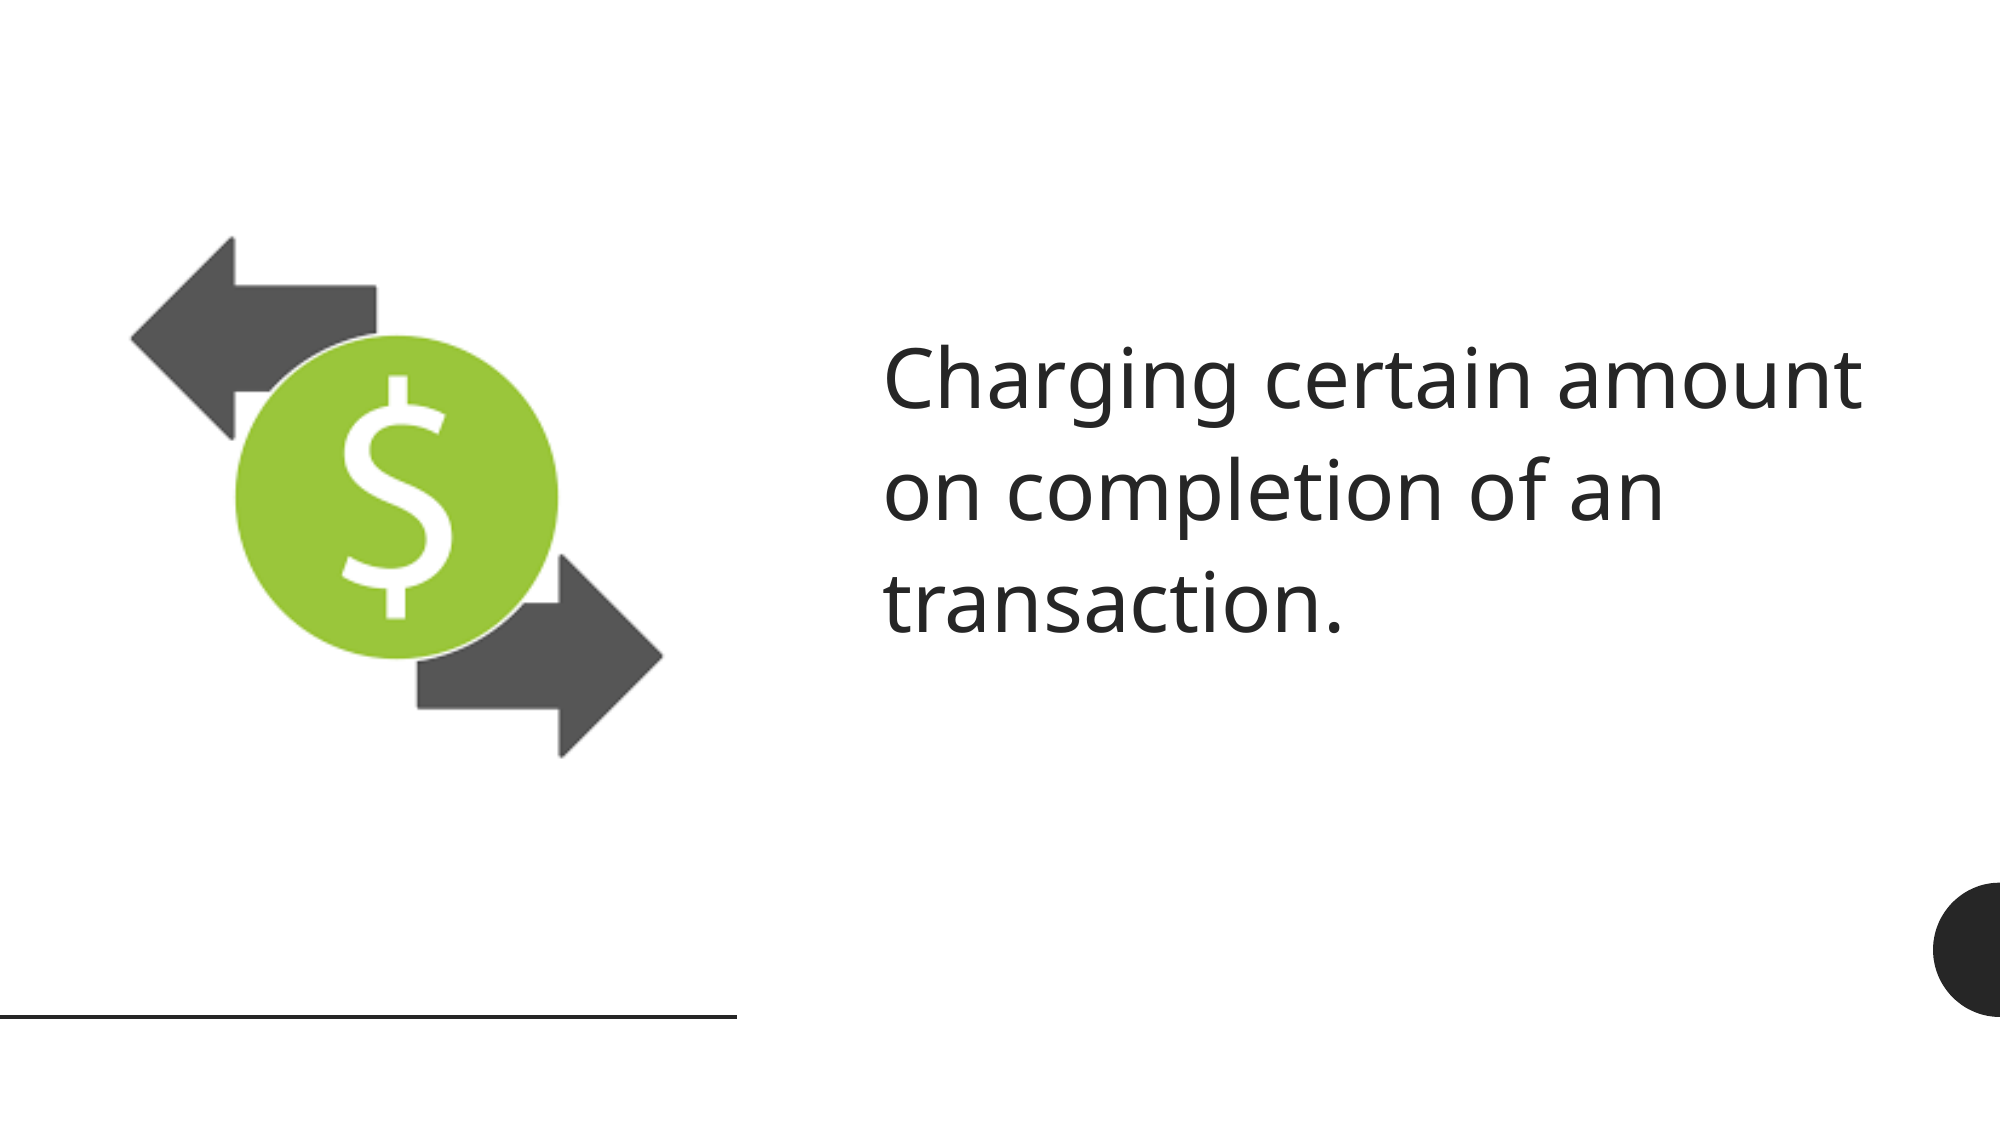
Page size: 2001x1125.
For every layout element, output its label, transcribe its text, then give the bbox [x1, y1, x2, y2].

list Charging certain amount on completion of an transaction. [867, 305, 1893, 732]
picture [124, 225, 671, 771]
